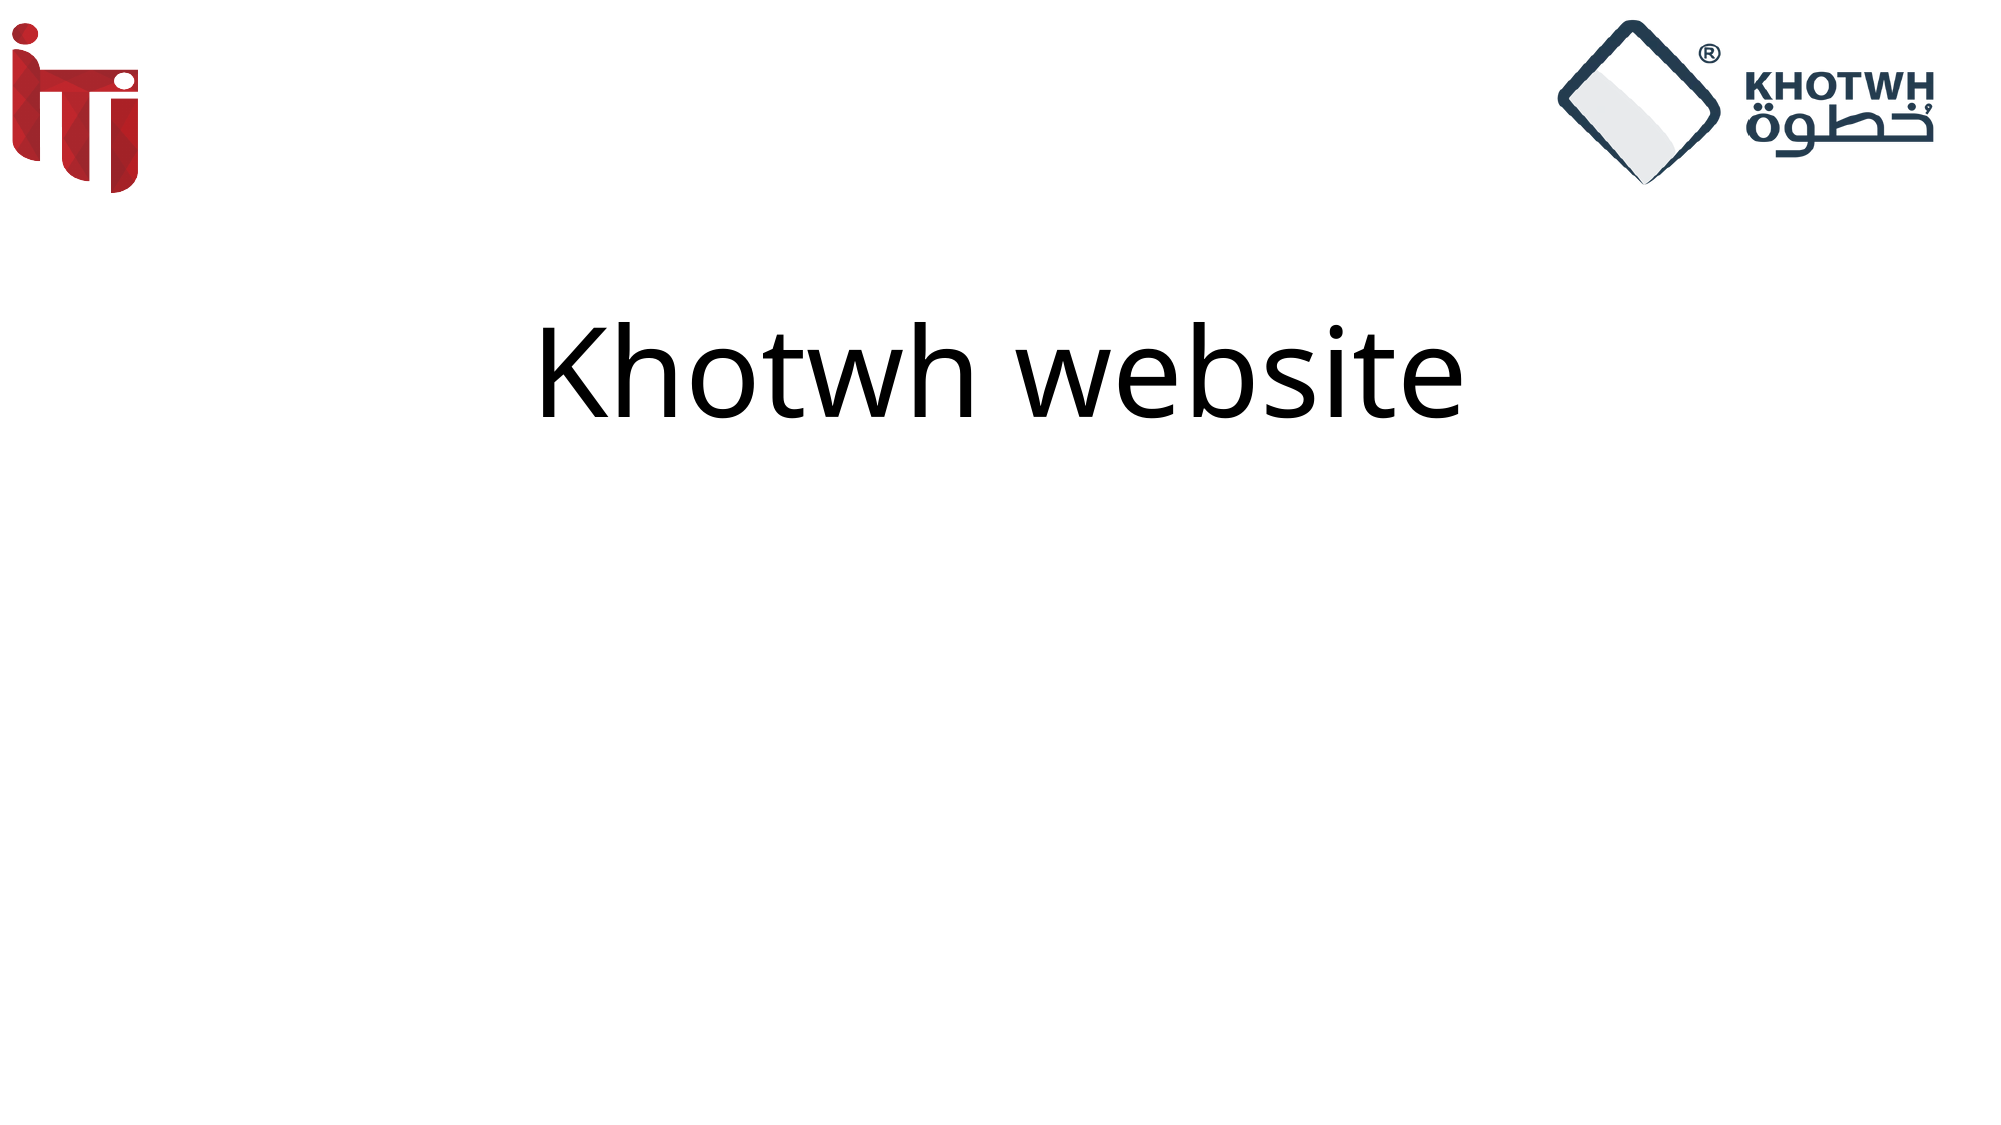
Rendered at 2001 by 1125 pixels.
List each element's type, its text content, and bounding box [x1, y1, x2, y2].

picture [0, 0, 155, 193]
picture [1549, 12, 1951, 193]
title Khotwh website [249, 210, 1750, 602]
